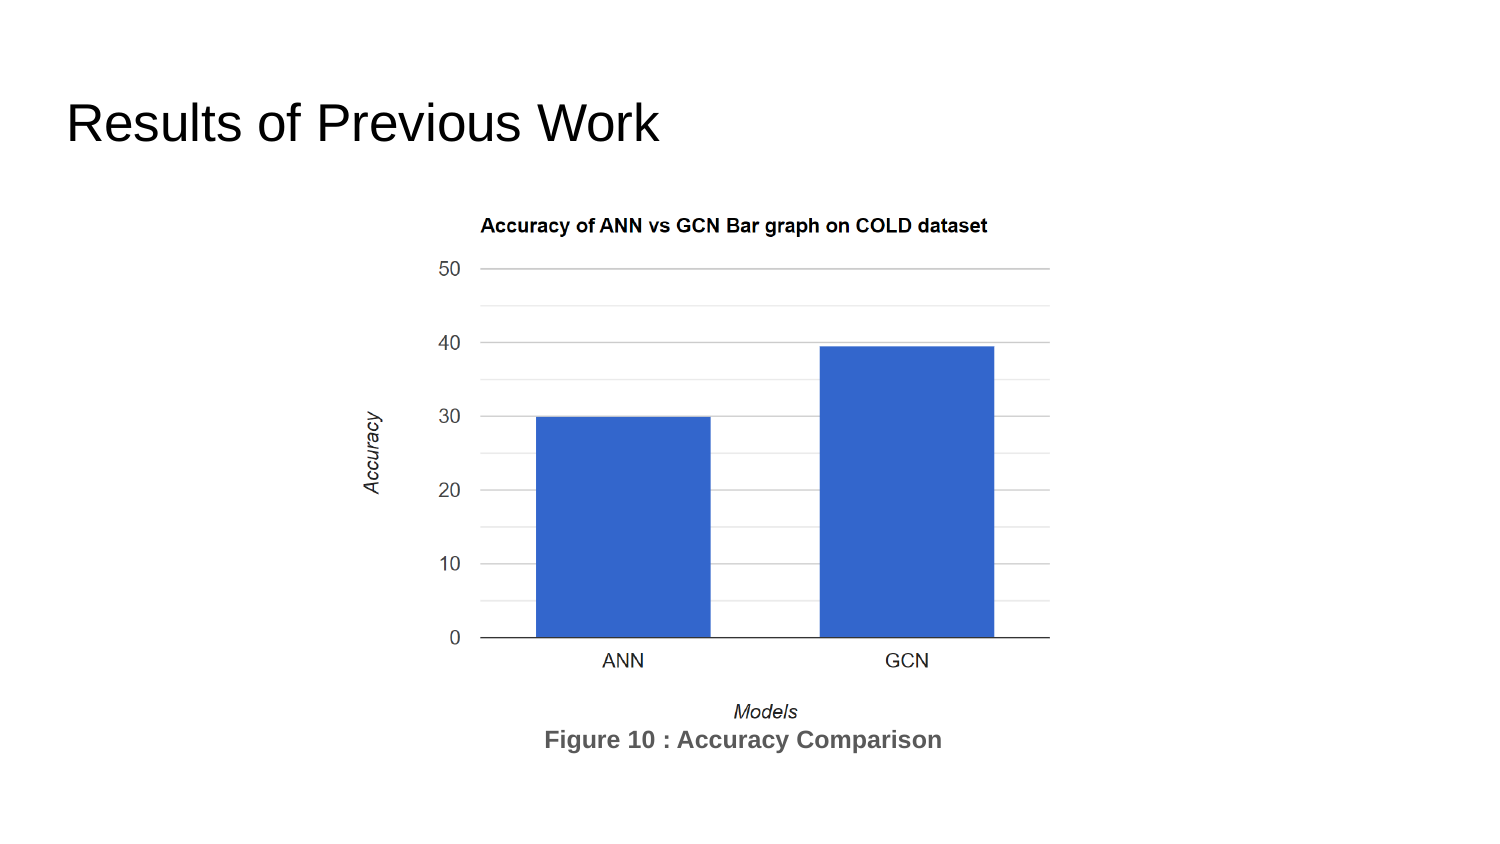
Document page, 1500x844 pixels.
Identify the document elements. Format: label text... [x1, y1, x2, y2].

title Results of Previous Work [51, 72, 1449, 167]
picture [351, 182, 1065, 737]
text_box Figure 10 : Accuracy Comparison [529, 745, 1002, 769]
